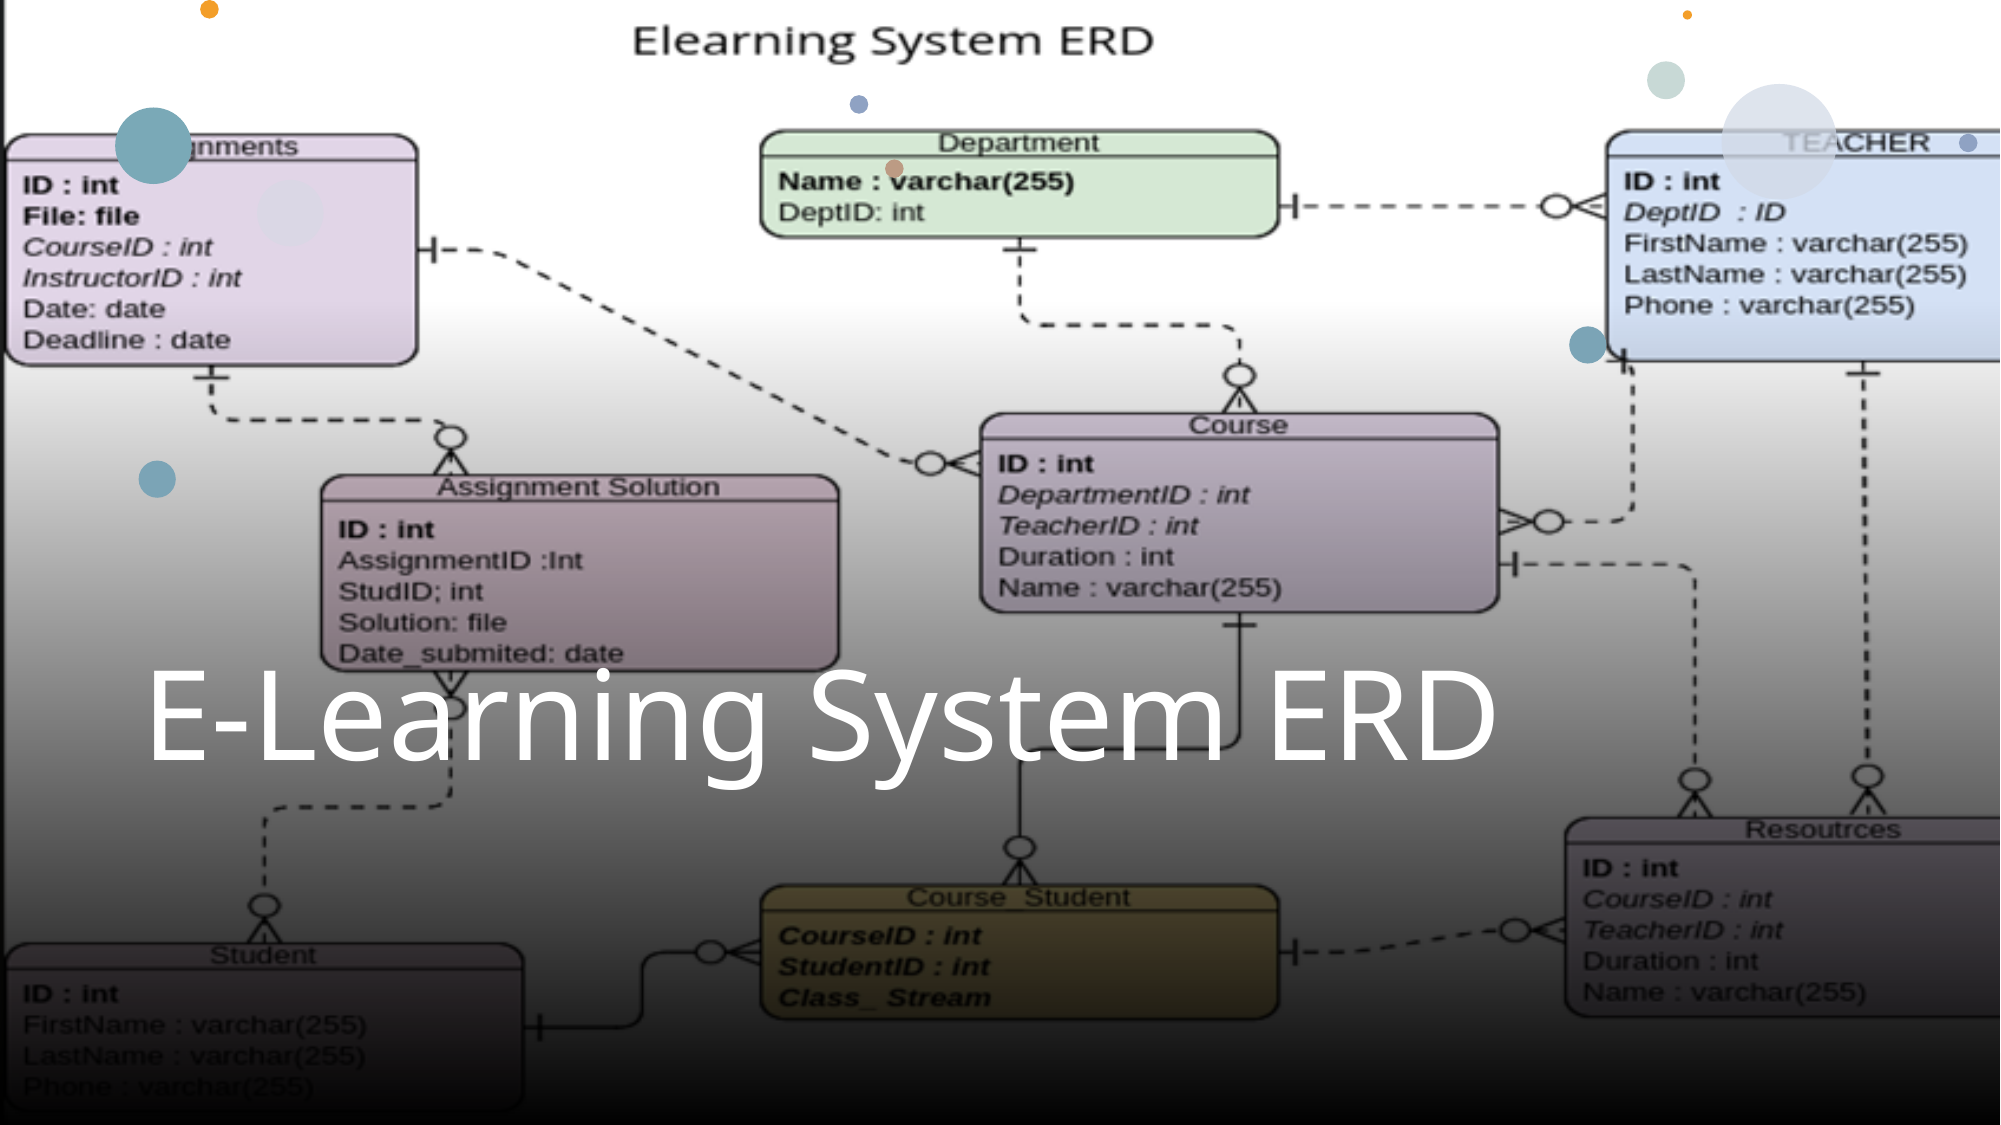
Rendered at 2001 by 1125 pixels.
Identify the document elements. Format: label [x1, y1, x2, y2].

list [0, 0, 2000, 1125]
